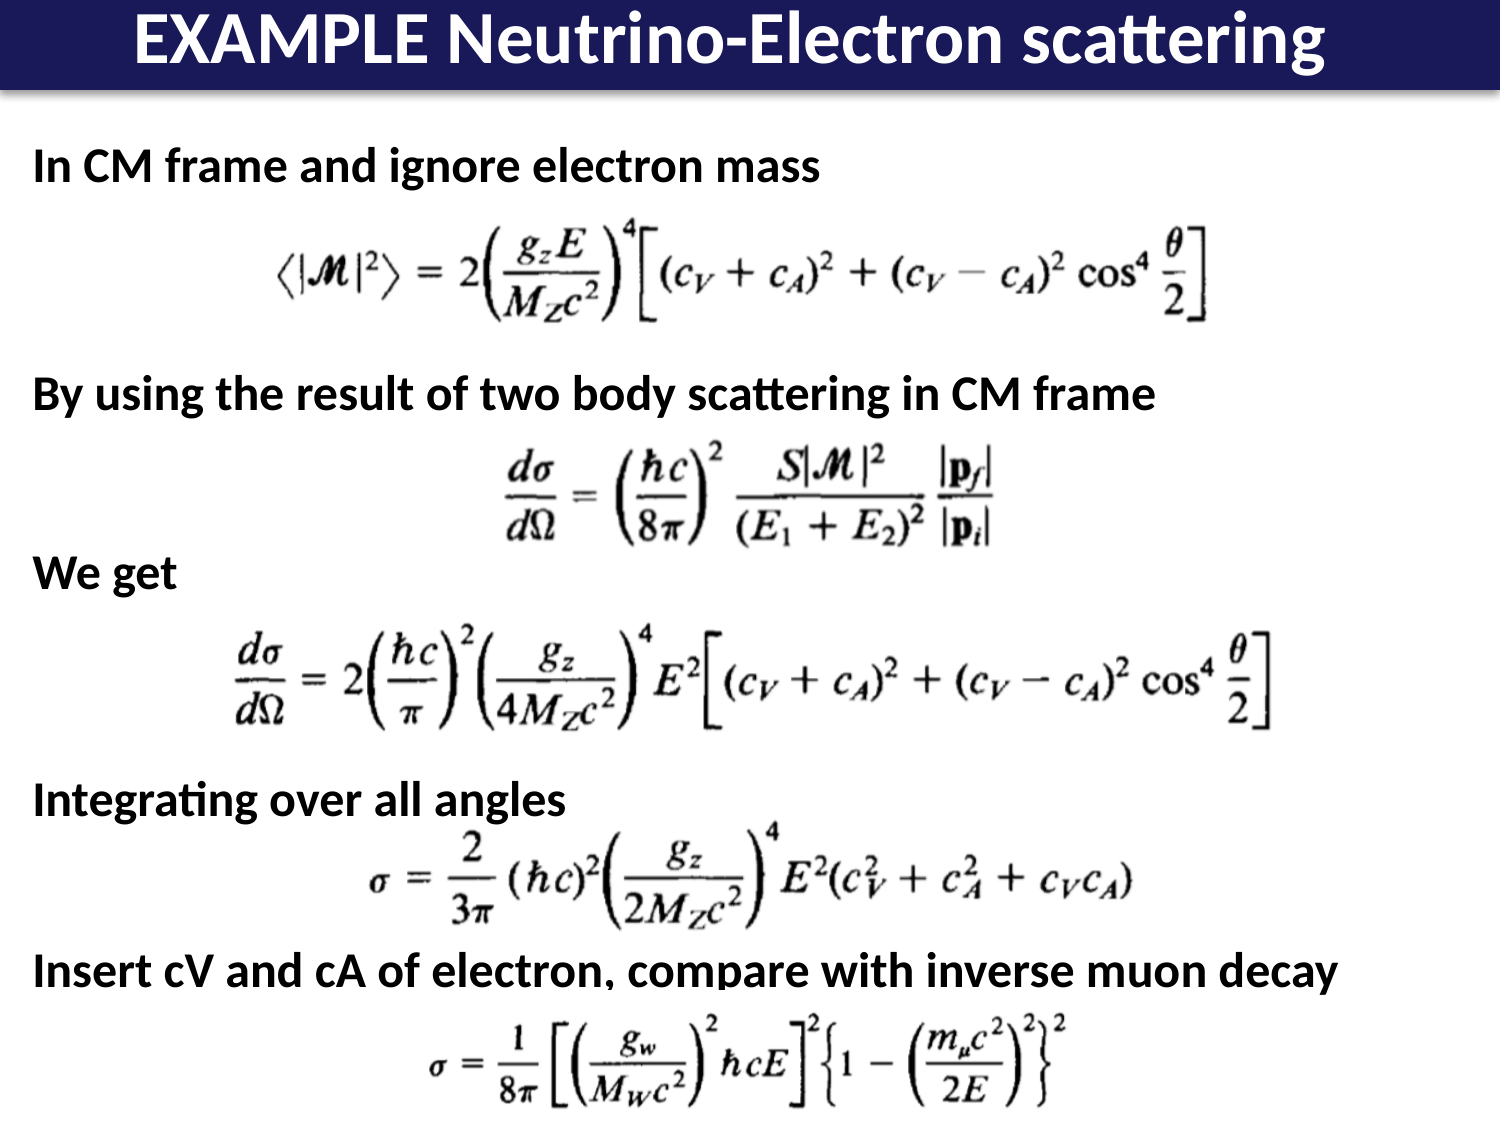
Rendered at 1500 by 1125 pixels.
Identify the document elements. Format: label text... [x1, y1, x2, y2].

picture [259, 197, 1241, 357]
text_box Insert cV and cA of electron, compare with inverse muon decay [17, 929, 1389, 1005]
picture [424, 990, 1076, 1125]
text_box Integrating over all angles [17, 759, 1389, 834]
picture [341, 810, 1159, 947]
text_box We get [17, 532, 1389, 607]
picture [216, 604, 1284, 749]
text_box By using the result of two body scattering in CM frame [17, 352, 1389, 428]
table_header EXAMPLE Neutrino-Electron scattering [0, 0, 1500, 90]
text_box In CM frame and ignore electron mass [17, 124, 927, 200]
picture [498, 429, 1002, 566]
